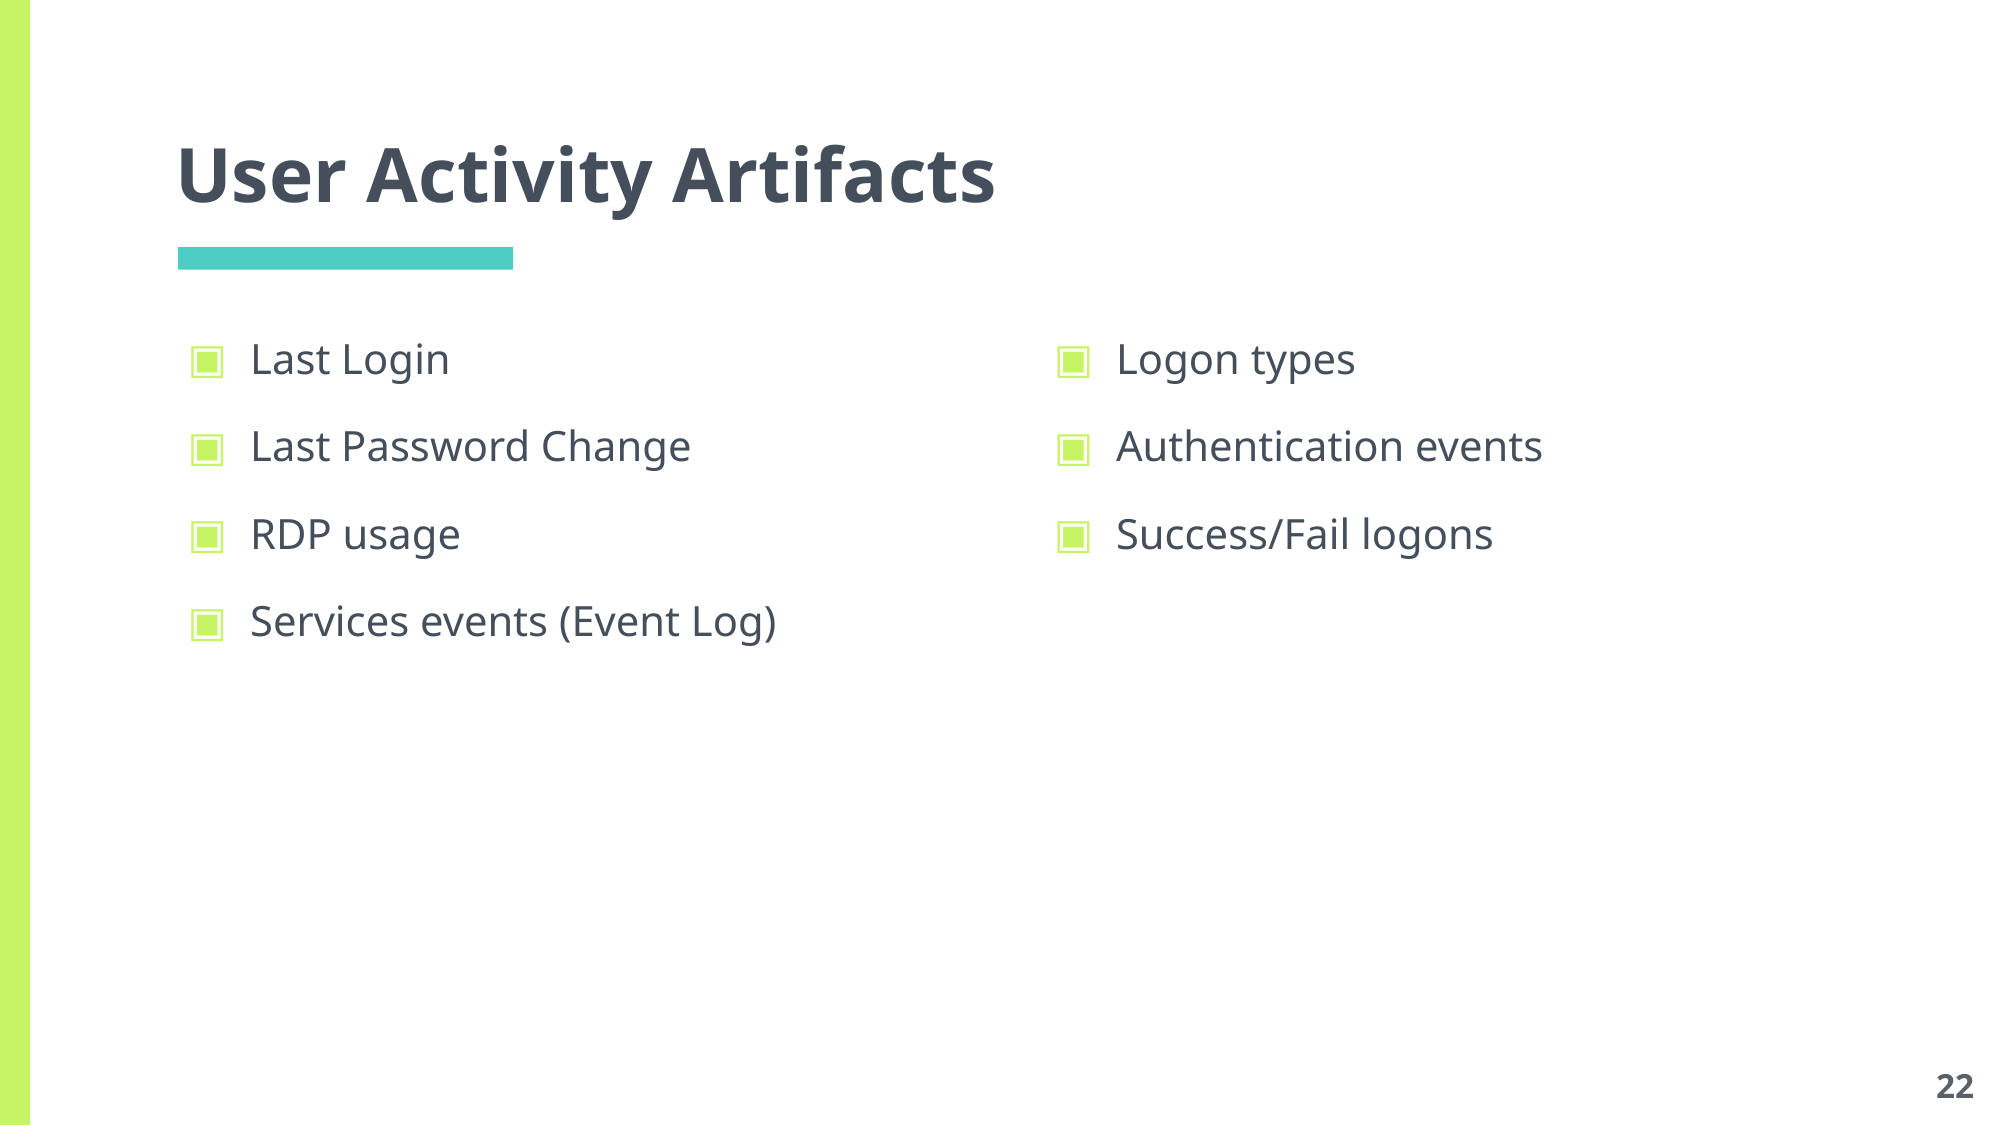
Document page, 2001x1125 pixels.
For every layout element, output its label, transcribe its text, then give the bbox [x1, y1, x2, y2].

slide_number 22 [1910, 1050, 2000, 1125]
title User Activity Artifacts [160, 20, 1858, 233]
list Last Login Last Password Change RDP usage Services events (Event Log) [160, 292, 992, 1017]
text_box Logon types Authentication events Success/Fail logons [1026, 292, 1858, 1017]
